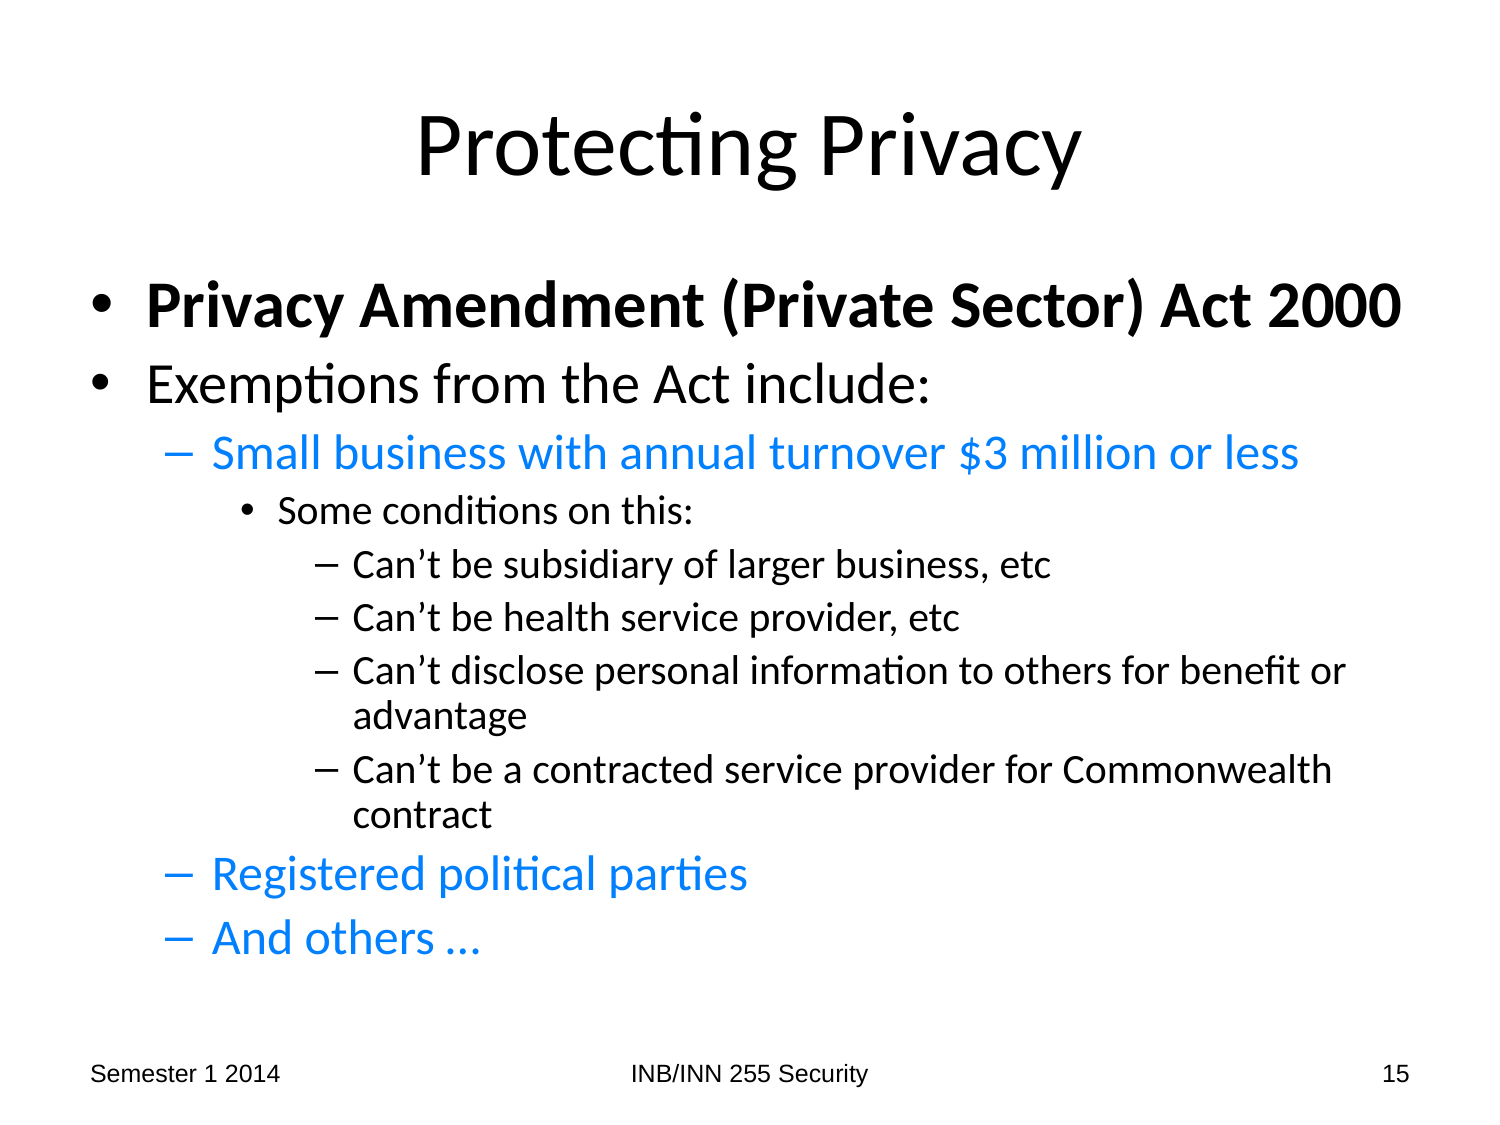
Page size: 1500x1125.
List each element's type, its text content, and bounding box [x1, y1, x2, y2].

title Protecting Privacy [74, 44, 1426, 233]
slide_number Semester 1 2014 [75, 1042, 425, 1103]
slide_number 15 [1074, 1042, 1425, 1103]
list Privacy Amendment (Private Sector) Act 2000 Exemptions from the Act include: Small business with annual turnover $3 million or less Some conditions on this: Can’t be subsidiary of larger business, etc Can’t be health service provider, etc Can’t disclose personal information to others for benefit or advantage Can’t be a contracted service provider for Commonwealth contract Registered political parties And others … [74, 262, 1426, 1006]
footer INB/INN 255 Security [512, 1042, 988, 1103]
